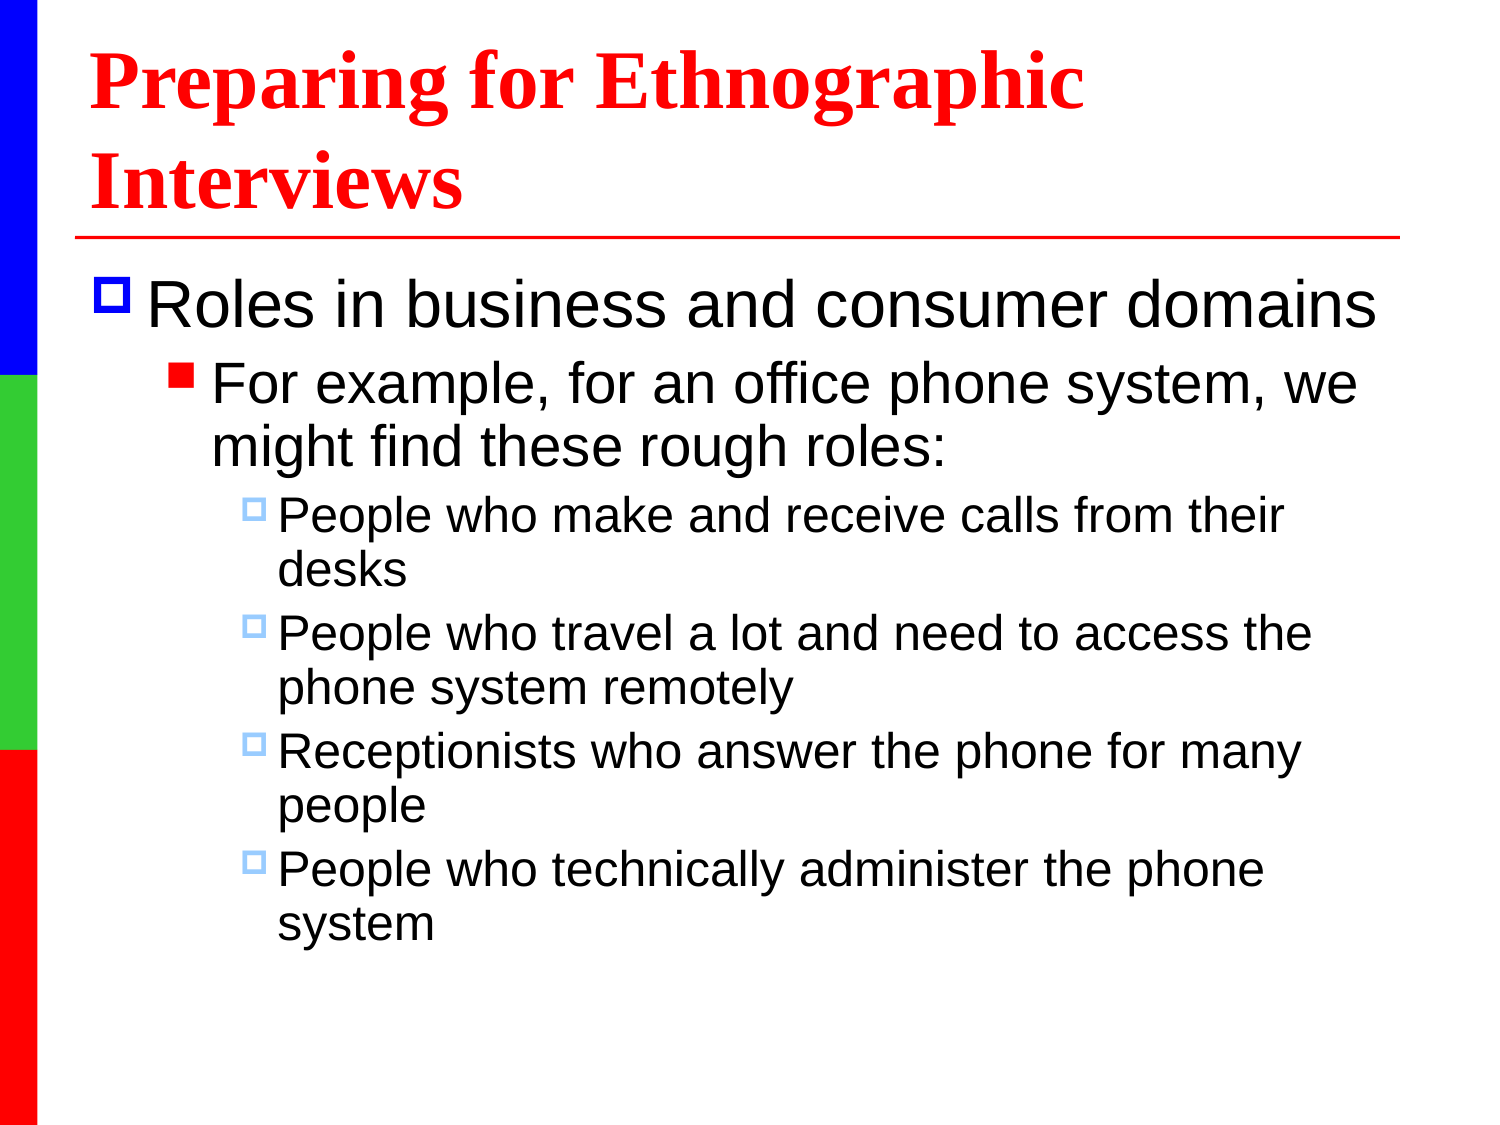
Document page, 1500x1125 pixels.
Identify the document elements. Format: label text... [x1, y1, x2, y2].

list Roles in business and consumer domains For example, for an office phone system, we might find these rough roles: People who make and receive calls from their desks People who travel a lot and need to access the phone system remotely Receptionists who answer the phone for many people People who technically administer the phone system [74, 262, 1426, 1006]
title Preparing for Ethnographic Interviews [74, 45, 1426, 233]
